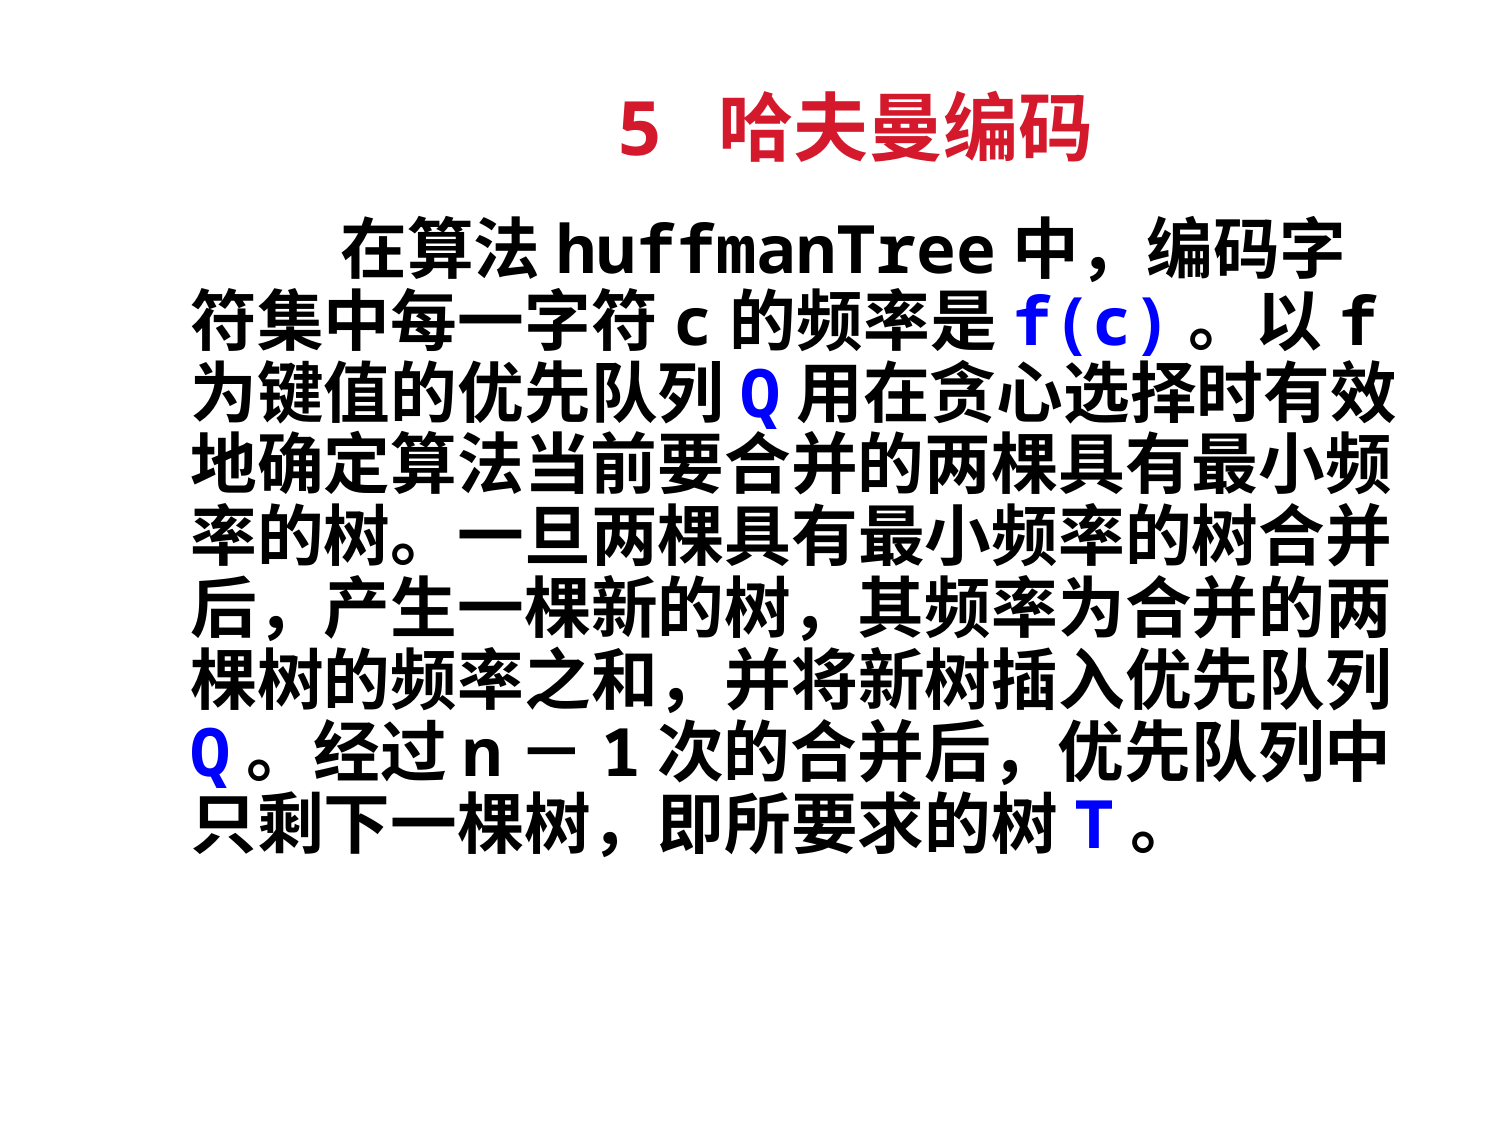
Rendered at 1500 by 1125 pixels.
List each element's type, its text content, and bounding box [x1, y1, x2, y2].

list 在算法huffmanTree中，编码字符集中每一字符c的频率是f(c)。以f为键值的优先队列Q用在贪心选择时有效地确定算法当前要合并的两棵具有最小频率的树。一旦两棵具有最小频率的树合并后，产生一棵新的树，其频率为合并的两棵树的频率之和，并将新树插入优先队列Q。经过n－1次的合并后，优先队列中只剩下一棵树，即所要求的树T。 [147, 208, 1423, 1021]
text_box 5 哈夫曼编码 [249, 49, 1463, 200]
